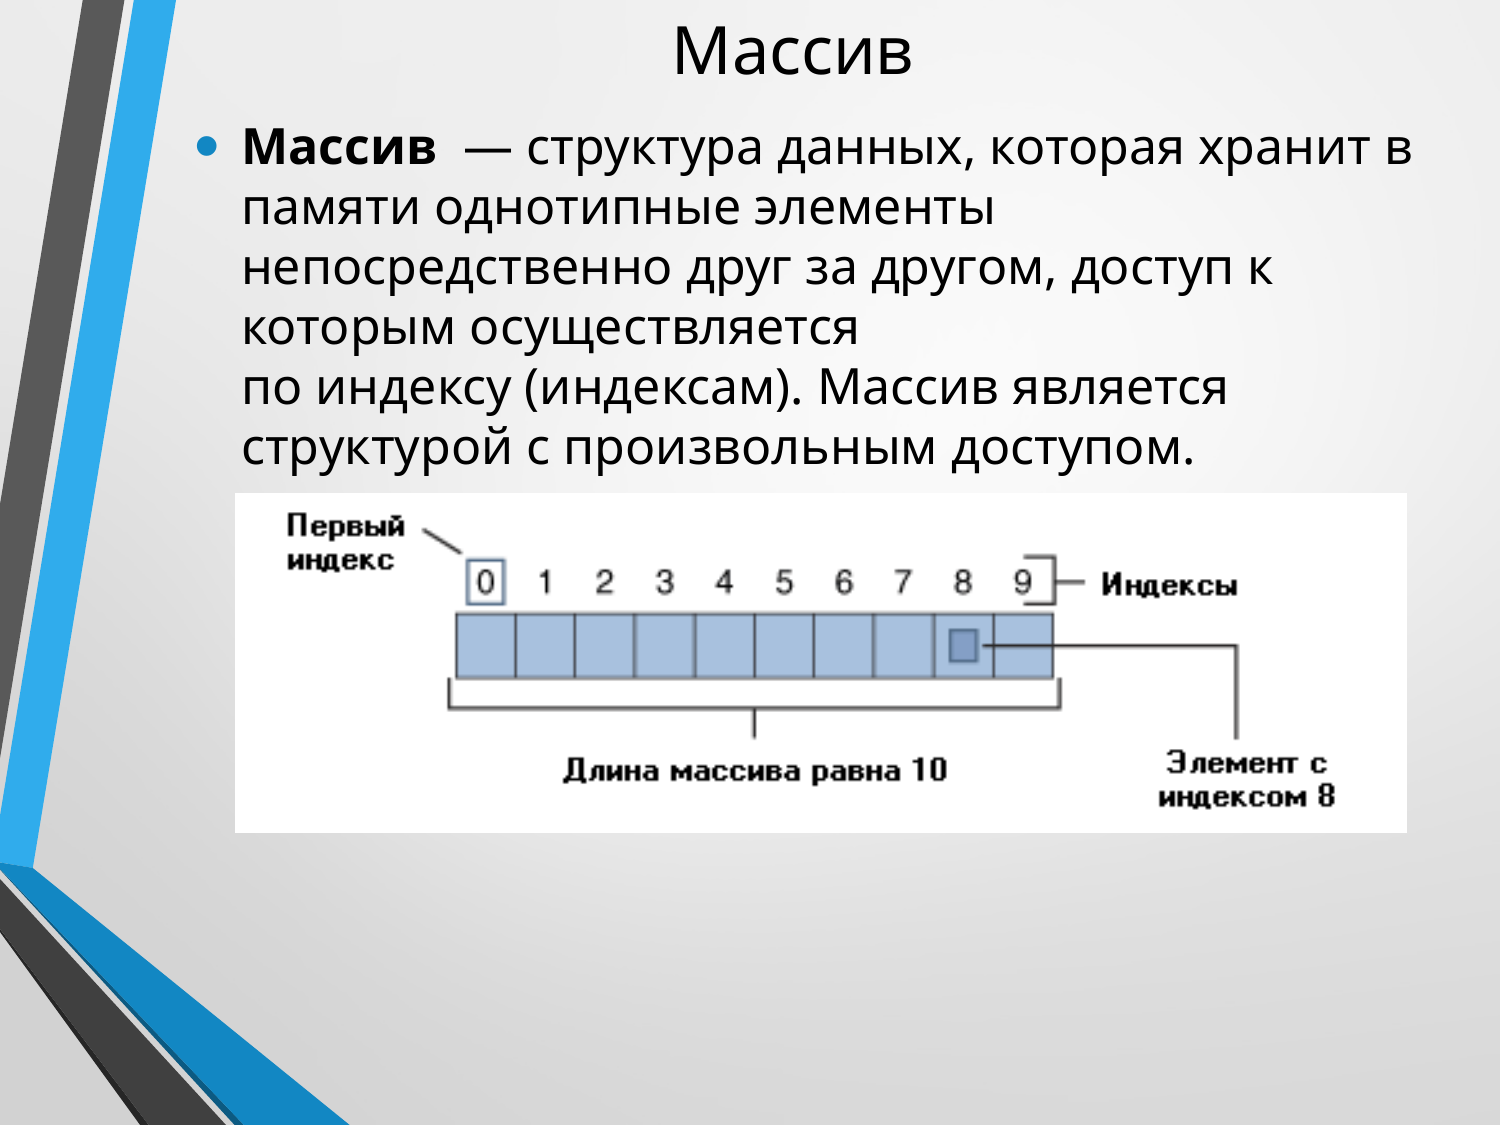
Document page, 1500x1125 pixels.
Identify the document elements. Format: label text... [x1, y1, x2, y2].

picture [234, 493, 1407, 834]
title Массив [161, 0, 1425, 96]
list Массив — структура данных, которая хранит в памяти однотипные элементы непосредственно друг за другом, доступ к которым осуществляется по индексу (индексам). Массив является структурой с произвольным доступом. [179, 95, 1444, 494]
